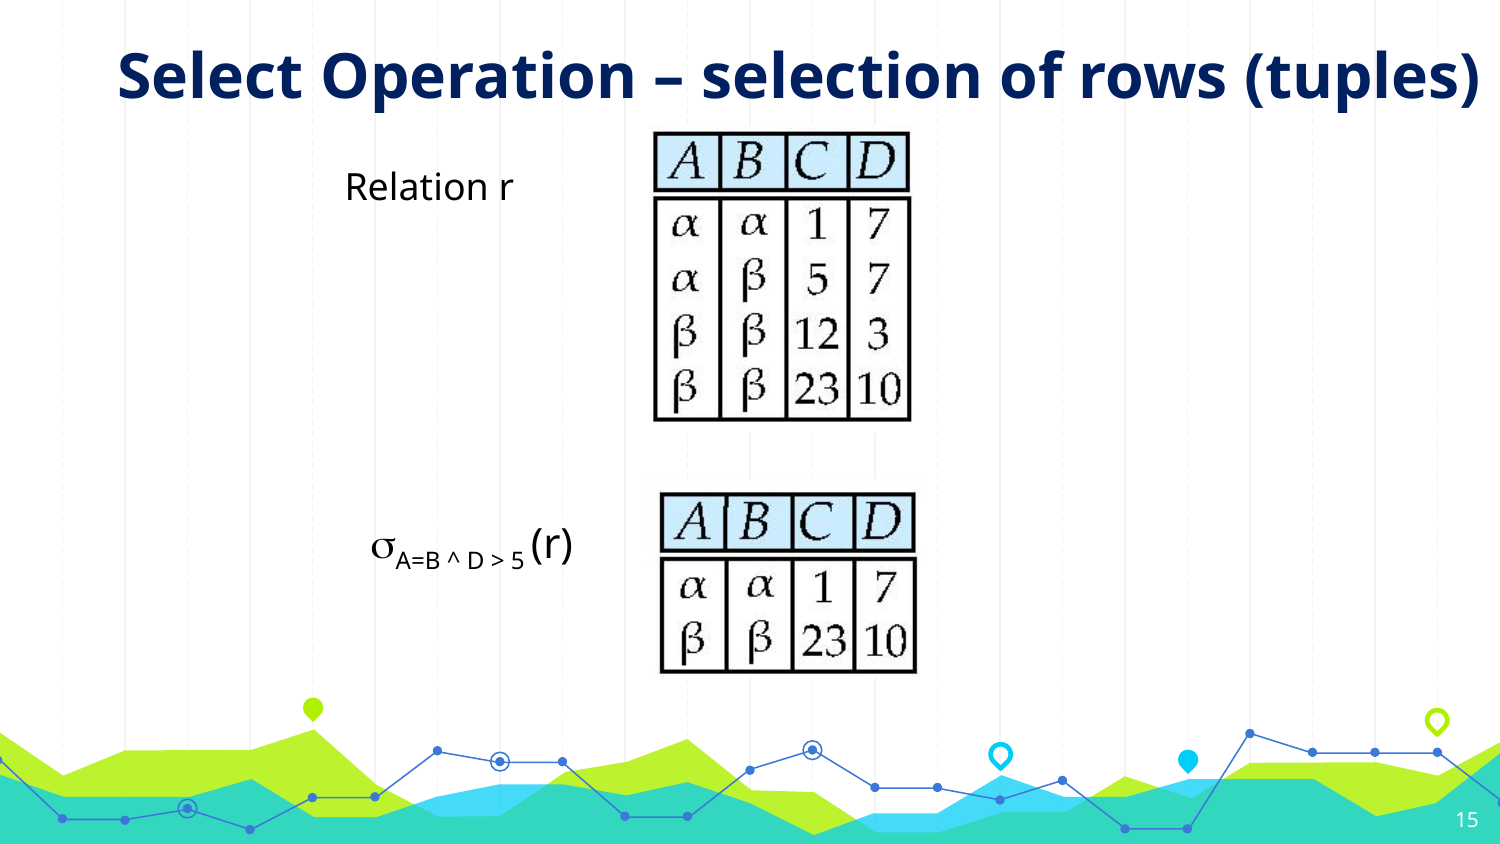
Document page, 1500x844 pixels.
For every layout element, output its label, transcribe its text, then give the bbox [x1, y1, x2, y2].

slide_number 15 [1403, 791, 1494, 844]
text_box Relation r [329, 155, 599, 217]
text_box Select Operation – selection of rows (tuples) [102, 20, 1500, 121]
text_box A=B ^ D > 5 (r) [355, 509, 588, 582]
picture [648, 125, 928, 434]
picture [645, 479, 925, 678]
